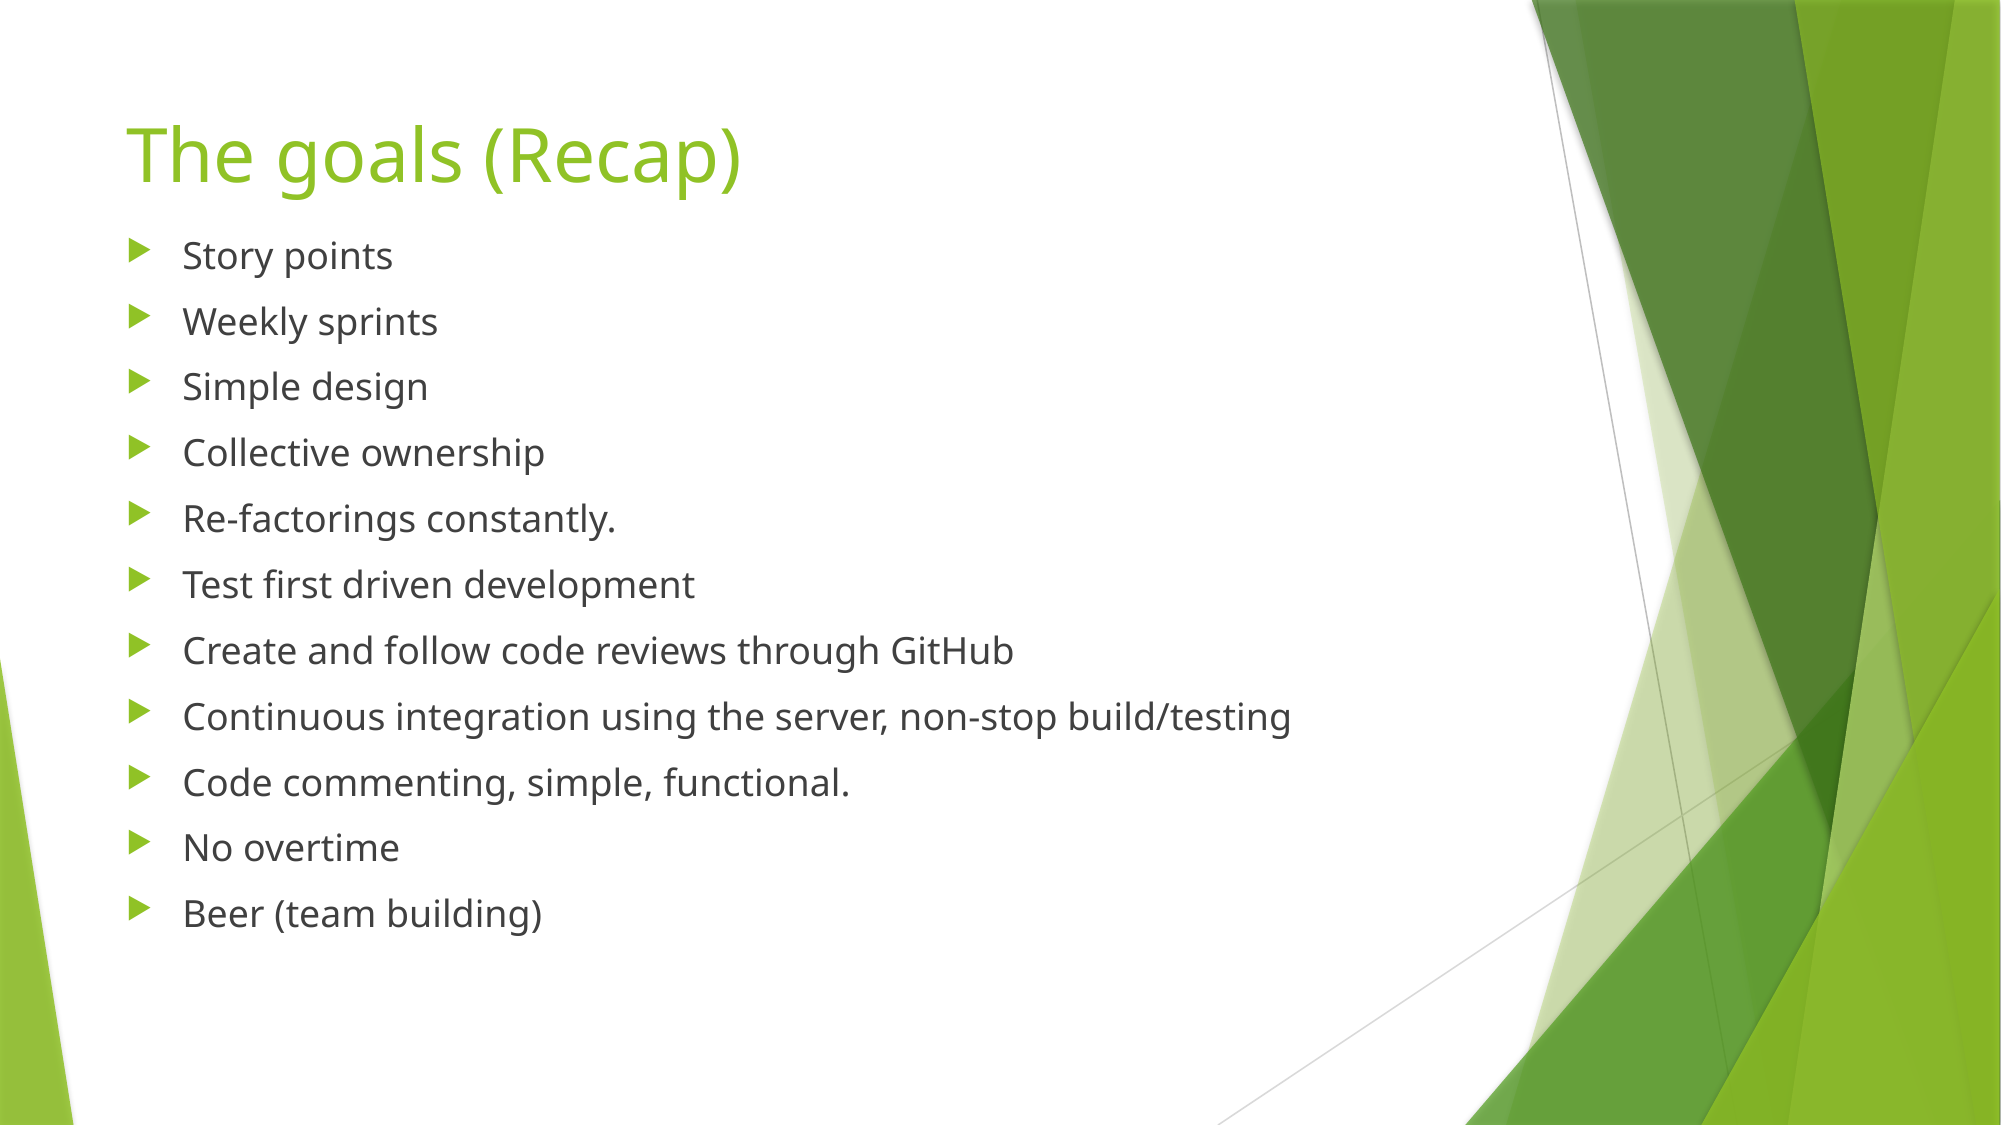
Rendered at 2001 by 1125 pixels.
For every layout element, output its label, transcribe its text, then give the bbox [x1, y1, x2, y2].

title The goals (Recap) [111, 99, 1522, 224]
list Story points Weekly sprints Simple design Collective ownership Re-factorings constantly. Test first driven development Create and follow code reviews through GitHub Continuous integration using the server, non-stop build/testing Code commenting, simple, functional. No overtime Beer (team building) [111, 224, 1522, 991]
